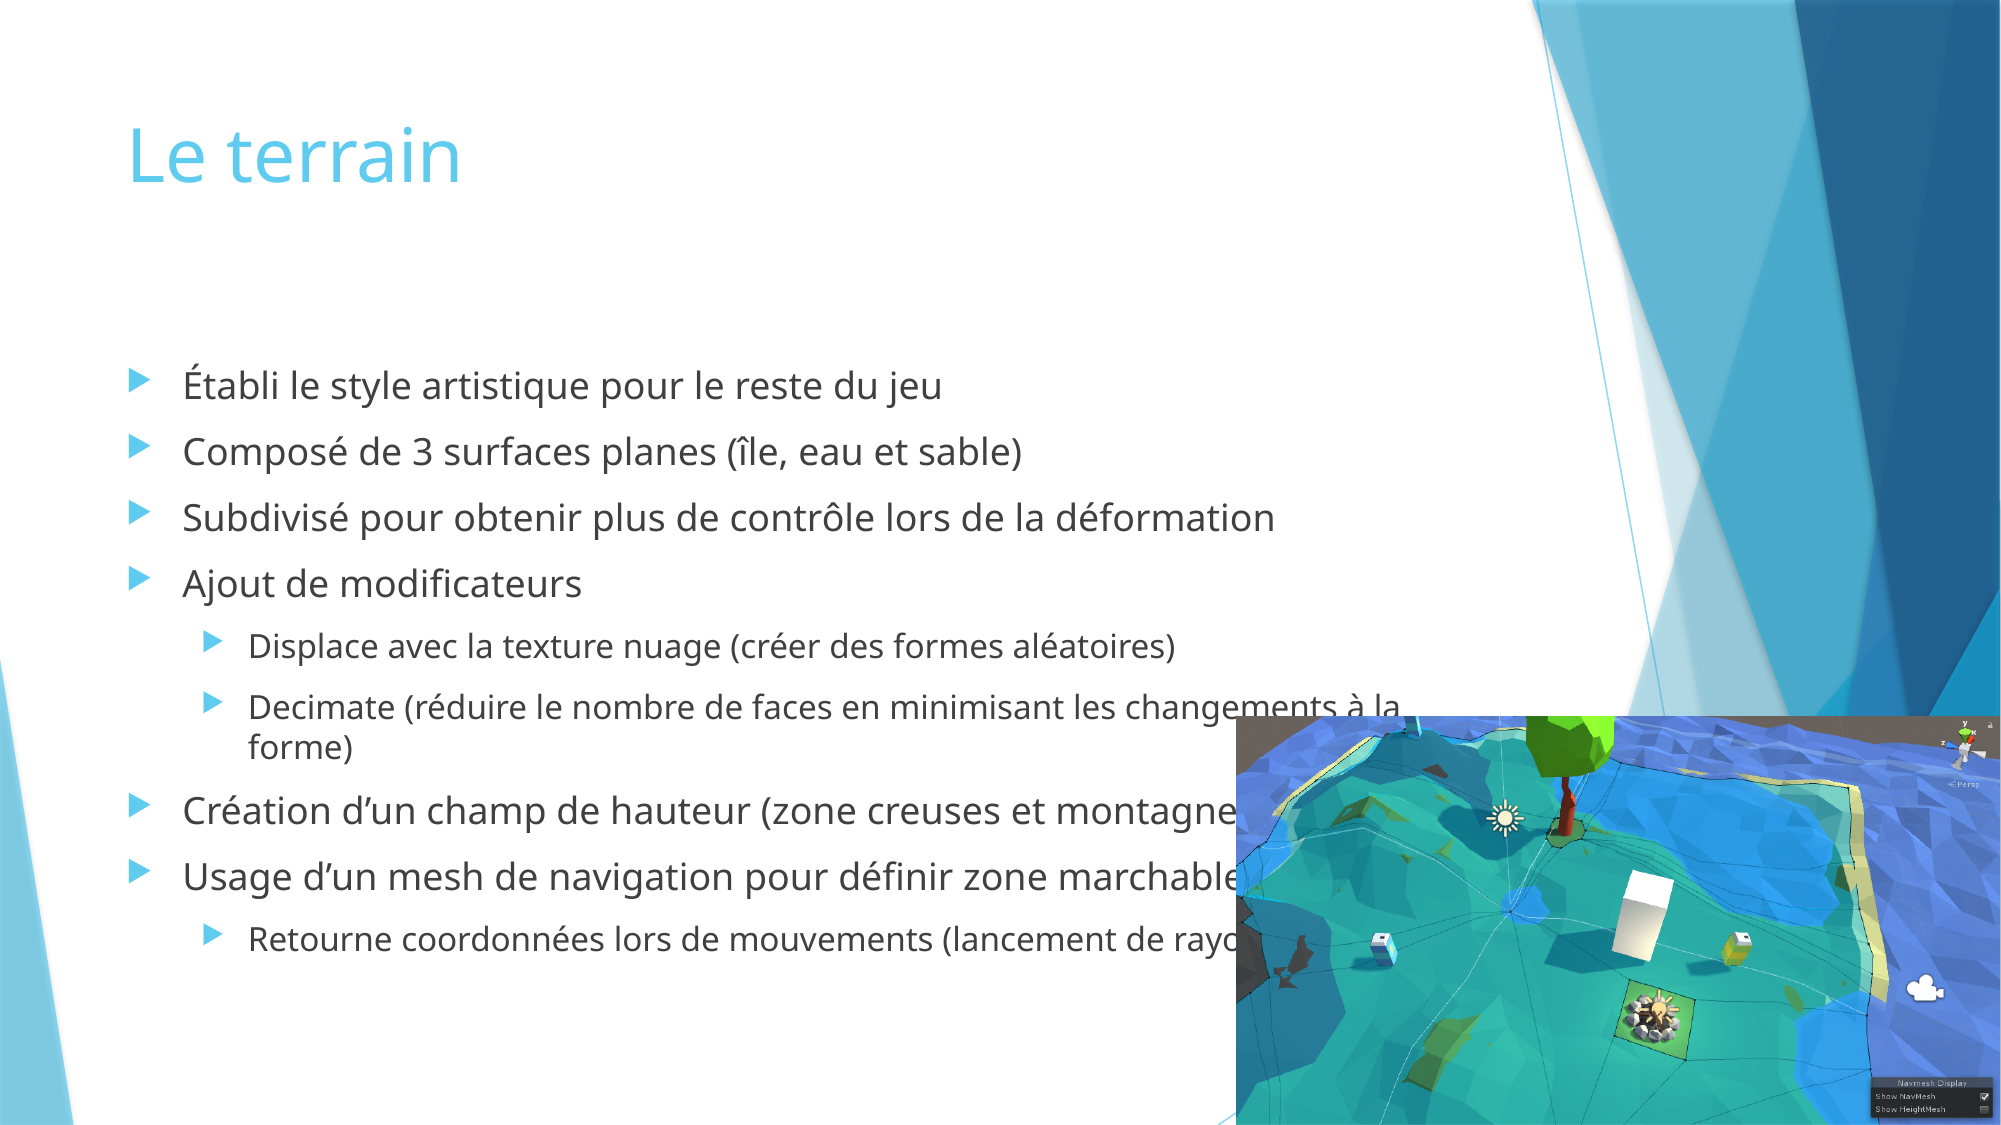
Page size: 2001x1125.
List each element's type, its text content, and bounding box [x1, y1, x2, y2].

picture [1236, 716, 2000, 1125]
title Le terrain [111, 99, 1522, 317]
list Établi le style artistique pour le reste du jeu Composé de 3 surfaces planes (île, eau et sable) Subdivisé pour obtenir plus de contrôle lors de la déformation Ajout de modificateurs Displace avec la texture nuage (créer des formes aléatoires) Decimate (réduire le nombre de faces en minimisant les changements à la forme) Création d’un champ de hauteur (zone creuses et montagnes) Usage d’un mesh de navigation pour définir zone marchable Retourne coordonnées lors de mouvements (lancement de rayons) [111, 354, 1522, 992]
